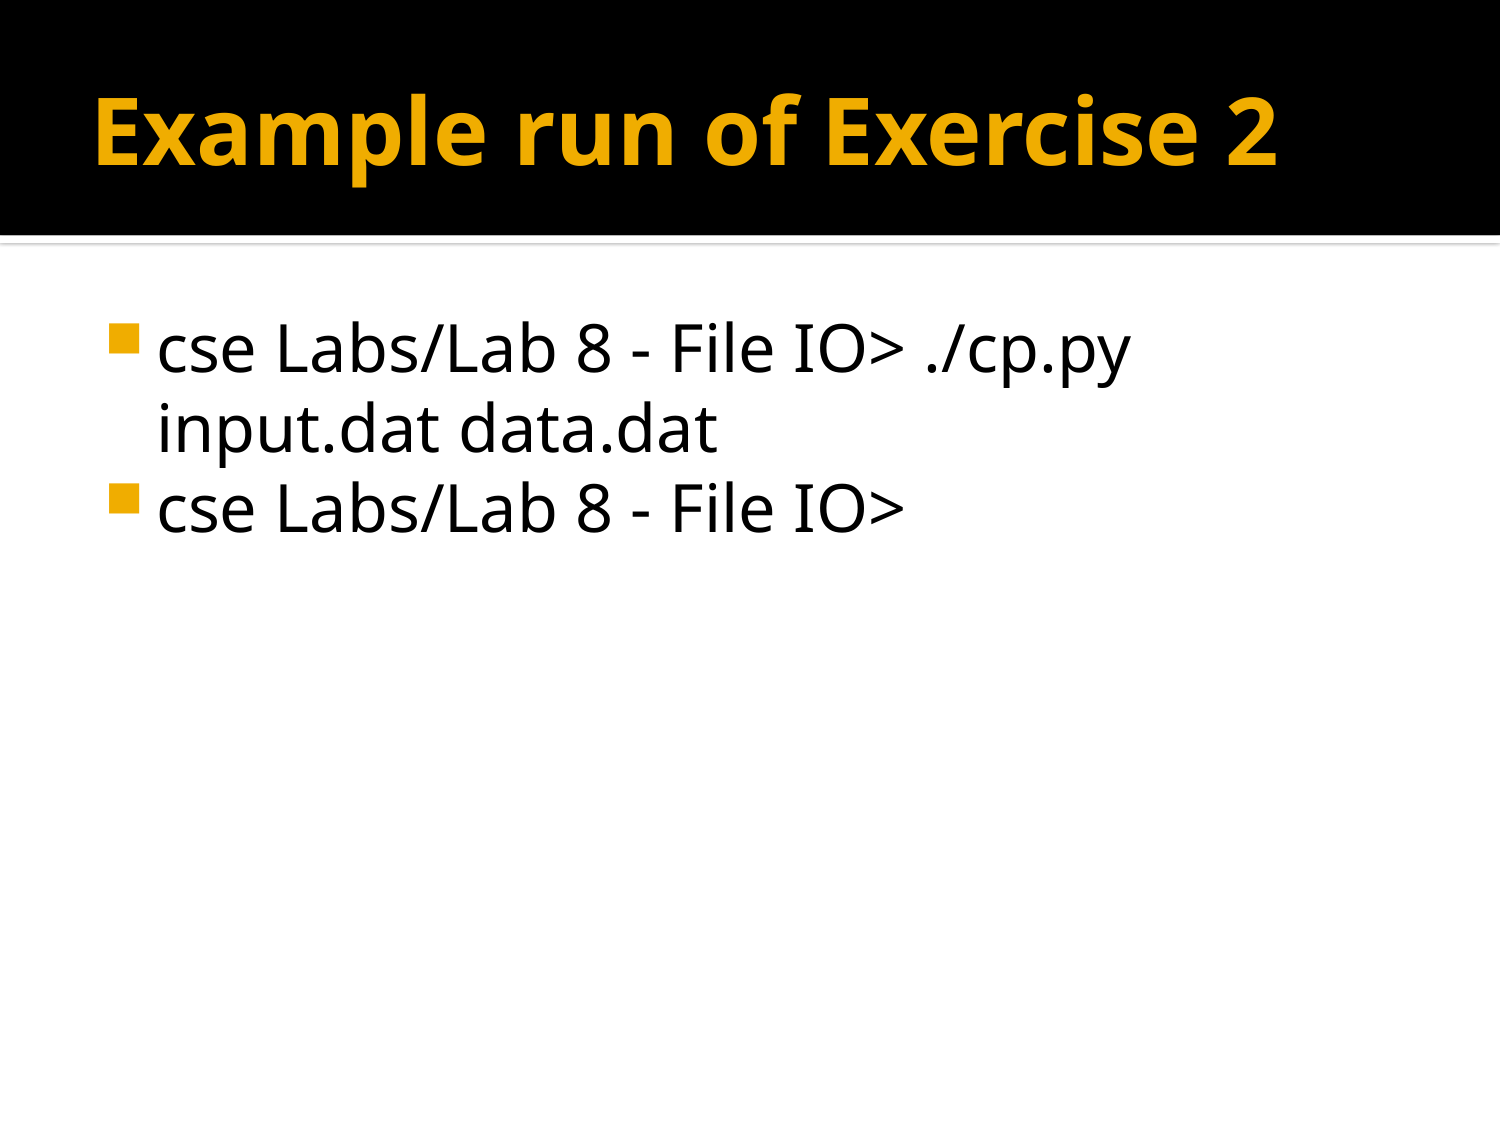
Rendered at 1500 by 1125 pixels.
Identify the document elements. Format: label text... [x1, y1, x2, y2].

title Example run of Exercise 2 [75, 25, 1425, 231]
list cse Labs/Lab 8 - File IO> ./cp.py input.dat data.dat cse Labs/Lab 8 - File IO> [75, 291, 1425, 1050]
